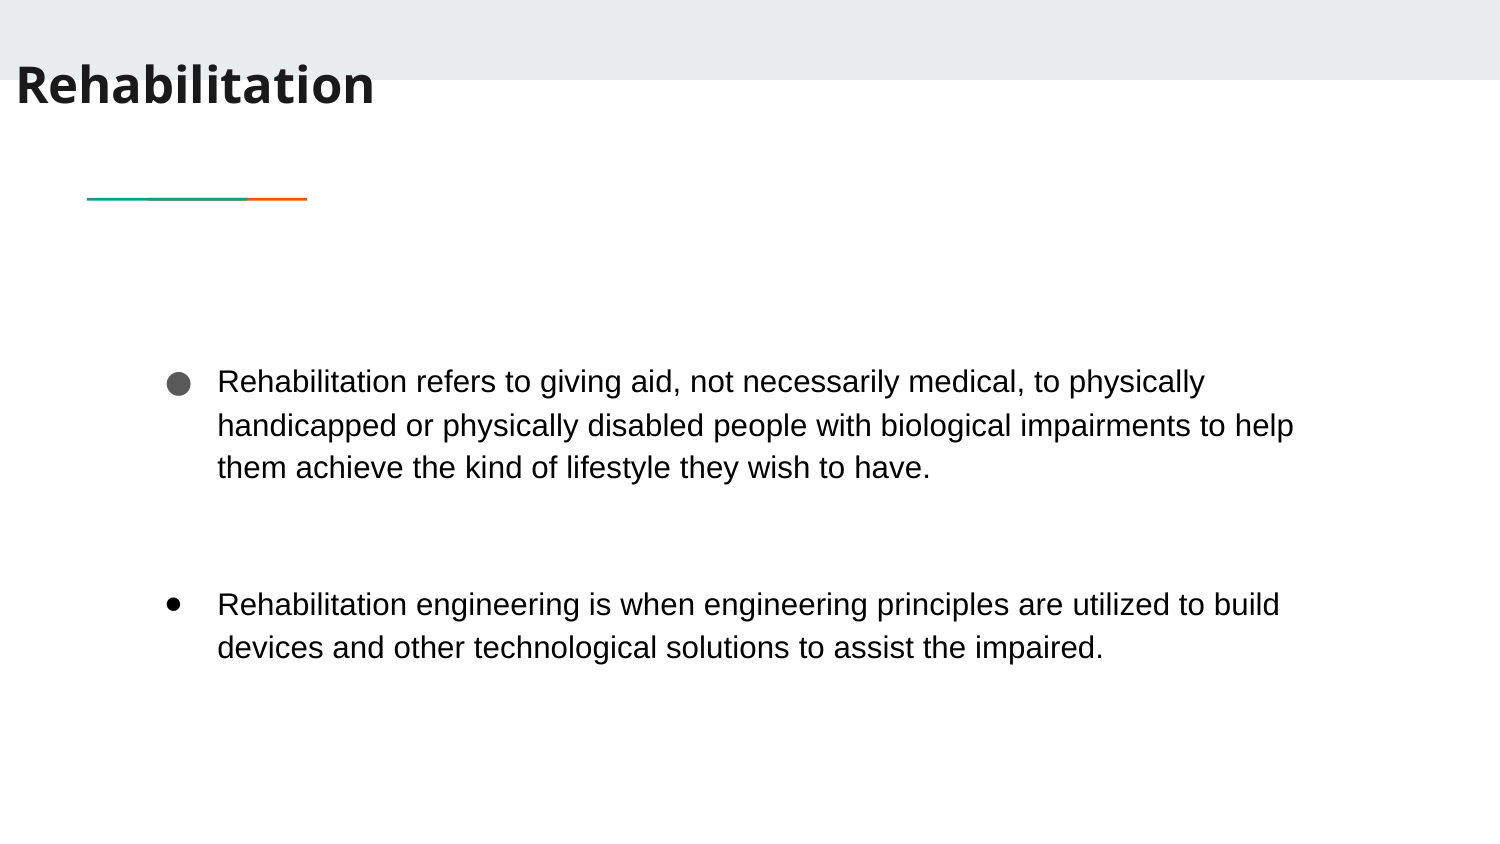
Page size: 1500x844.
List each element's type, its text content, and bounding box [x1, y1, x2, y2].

title Rehabilitation [0, 37, 1500, 126]
list Rehabilitation refers to giving aid, not necessarily medical, to physically handicapped or physically disabled people with biological impairments to help them achieve the kind of lifestyle they wish to have. Rehabilitation engineering is when engineering principles are utilized to build devices and other technological solutions to assist the impaired. [127, 341, 1389, 712]
